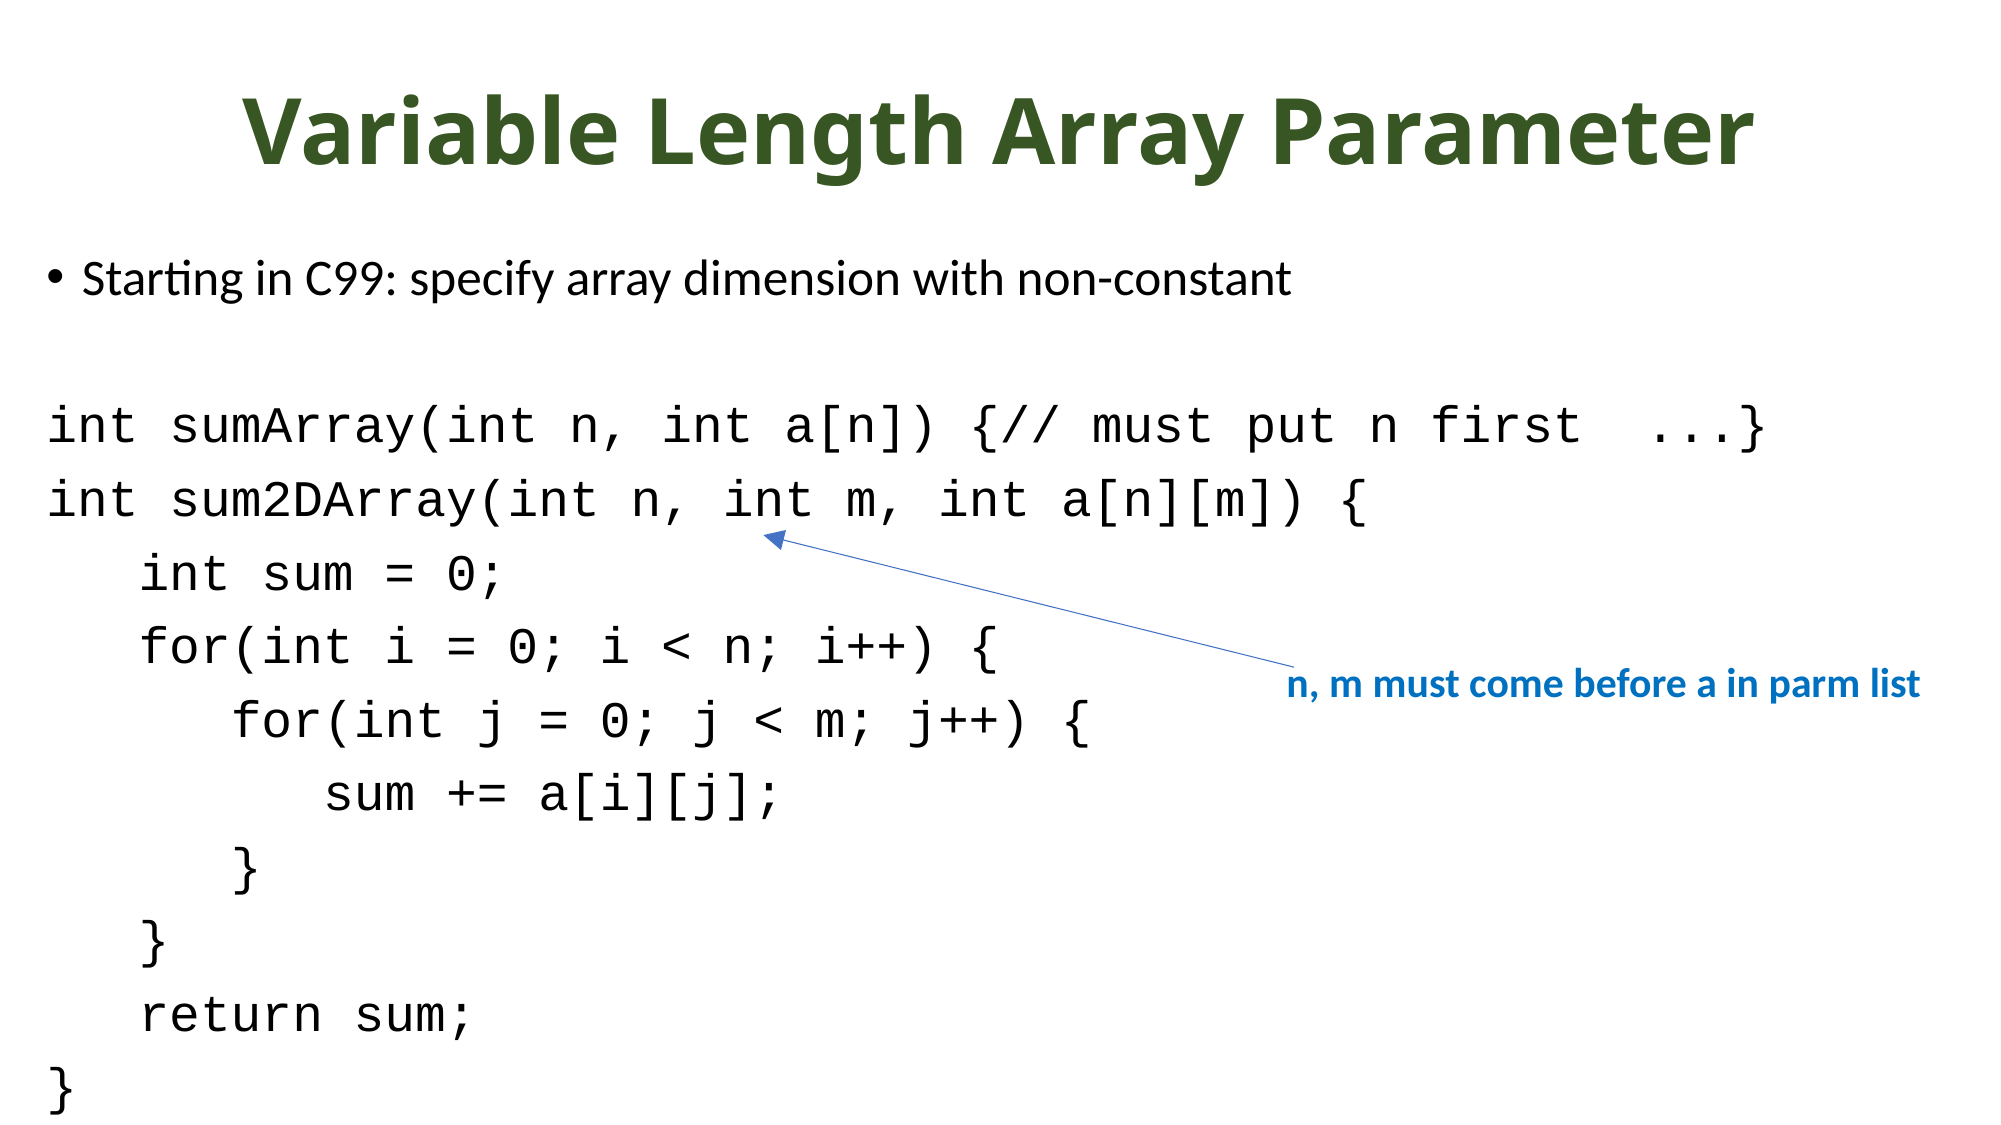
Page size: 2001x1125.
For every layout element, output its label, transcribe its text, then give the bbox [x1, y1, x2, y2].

title Variable Length Array Parameter [137, 26, 1863, 244]
text_box n, m must come before a in parm list [1271, 648, 1944, 714]
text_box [763, 535, 1294, 668]
list Starting in C99: specify array dimension with non-constant int sumArray(int n, int a[n]) {// must put n first ...} int sum2DArray(int n, int m, int a[n][m]) { int sum = 0; for(int i = 0; i < n; i++) { for(int j = 0; j < m; j++) { sum += a[i][j]; } } return sum; } [31, 244, 2000, 1125]
